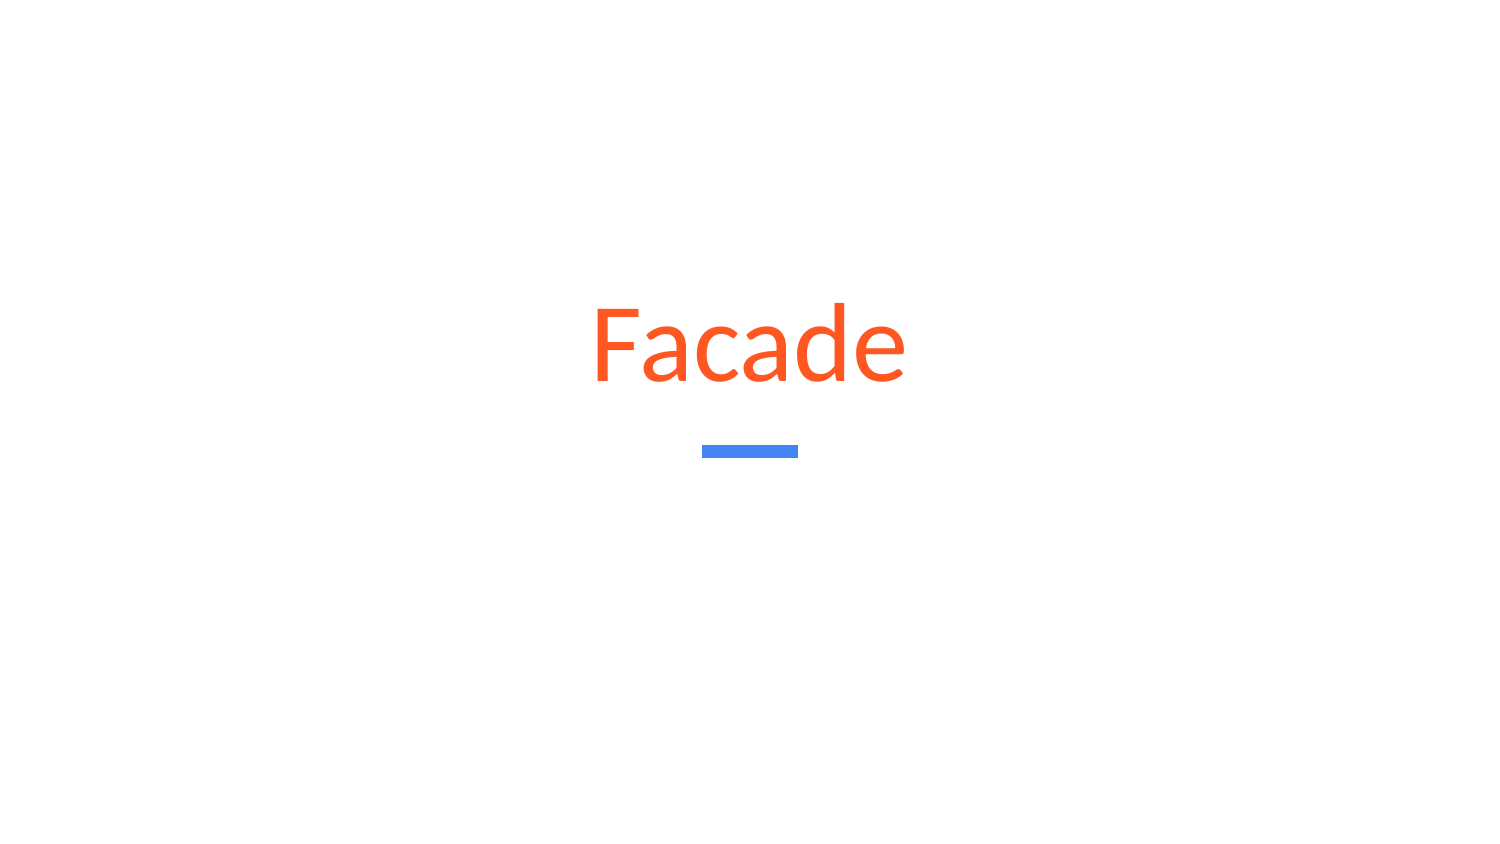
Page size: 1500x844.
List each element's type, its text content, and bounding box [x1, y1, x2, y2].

title Facade [51, 97, 1449, 419]
